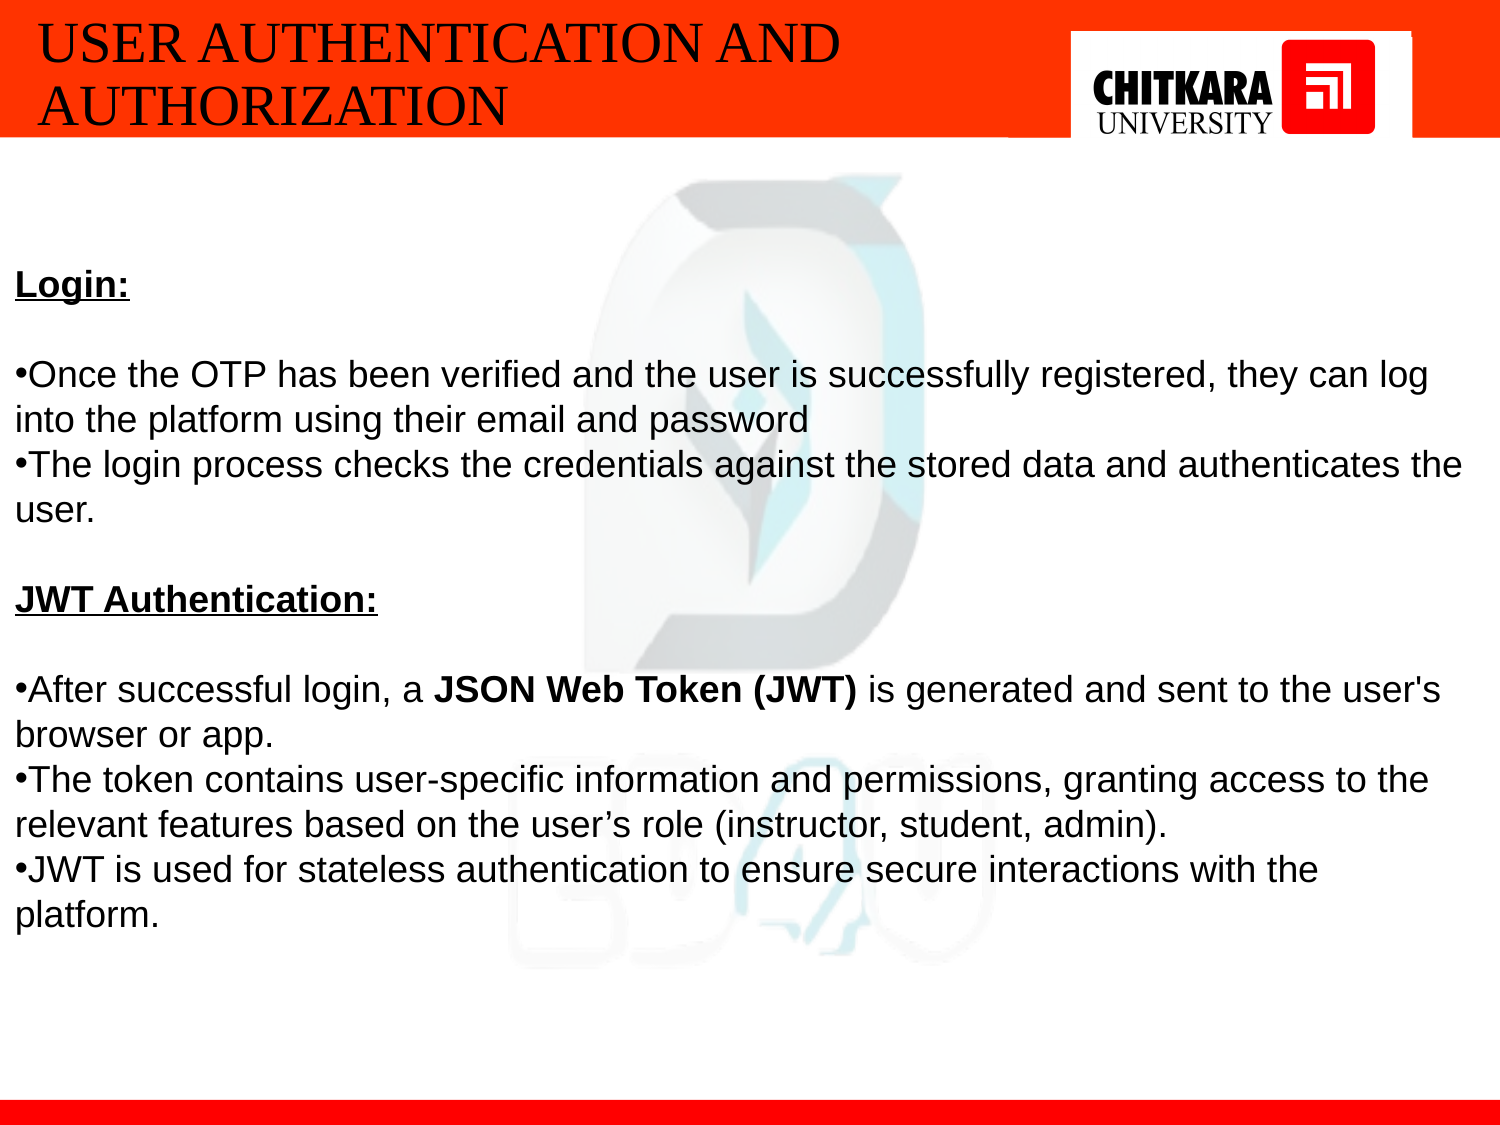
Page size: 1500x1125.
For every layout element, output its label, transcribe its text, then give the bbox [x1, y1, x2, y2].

text_box Login: Once the OTP has been verified and the user is successfully registered, they can log into the platform using their email and password The login process checks the credentials against the stored data and authenticates the user. JWT Authentication: After successful login, a JSON Web Token (JWT) is generated and sent to the user's browser or app. The token contains user-specific information and permissions, granting access to the relevant features based on the user’s role (instructor, student, admin). JWT is used for stateless authentication to ensure secure interactions with the platform. [0, 162, 1488, 988]
picture [1074, 37, 1390, 138]
title USER AUTHENTICATION AND AUTHORIZATION [37, 0, 938, 150]
